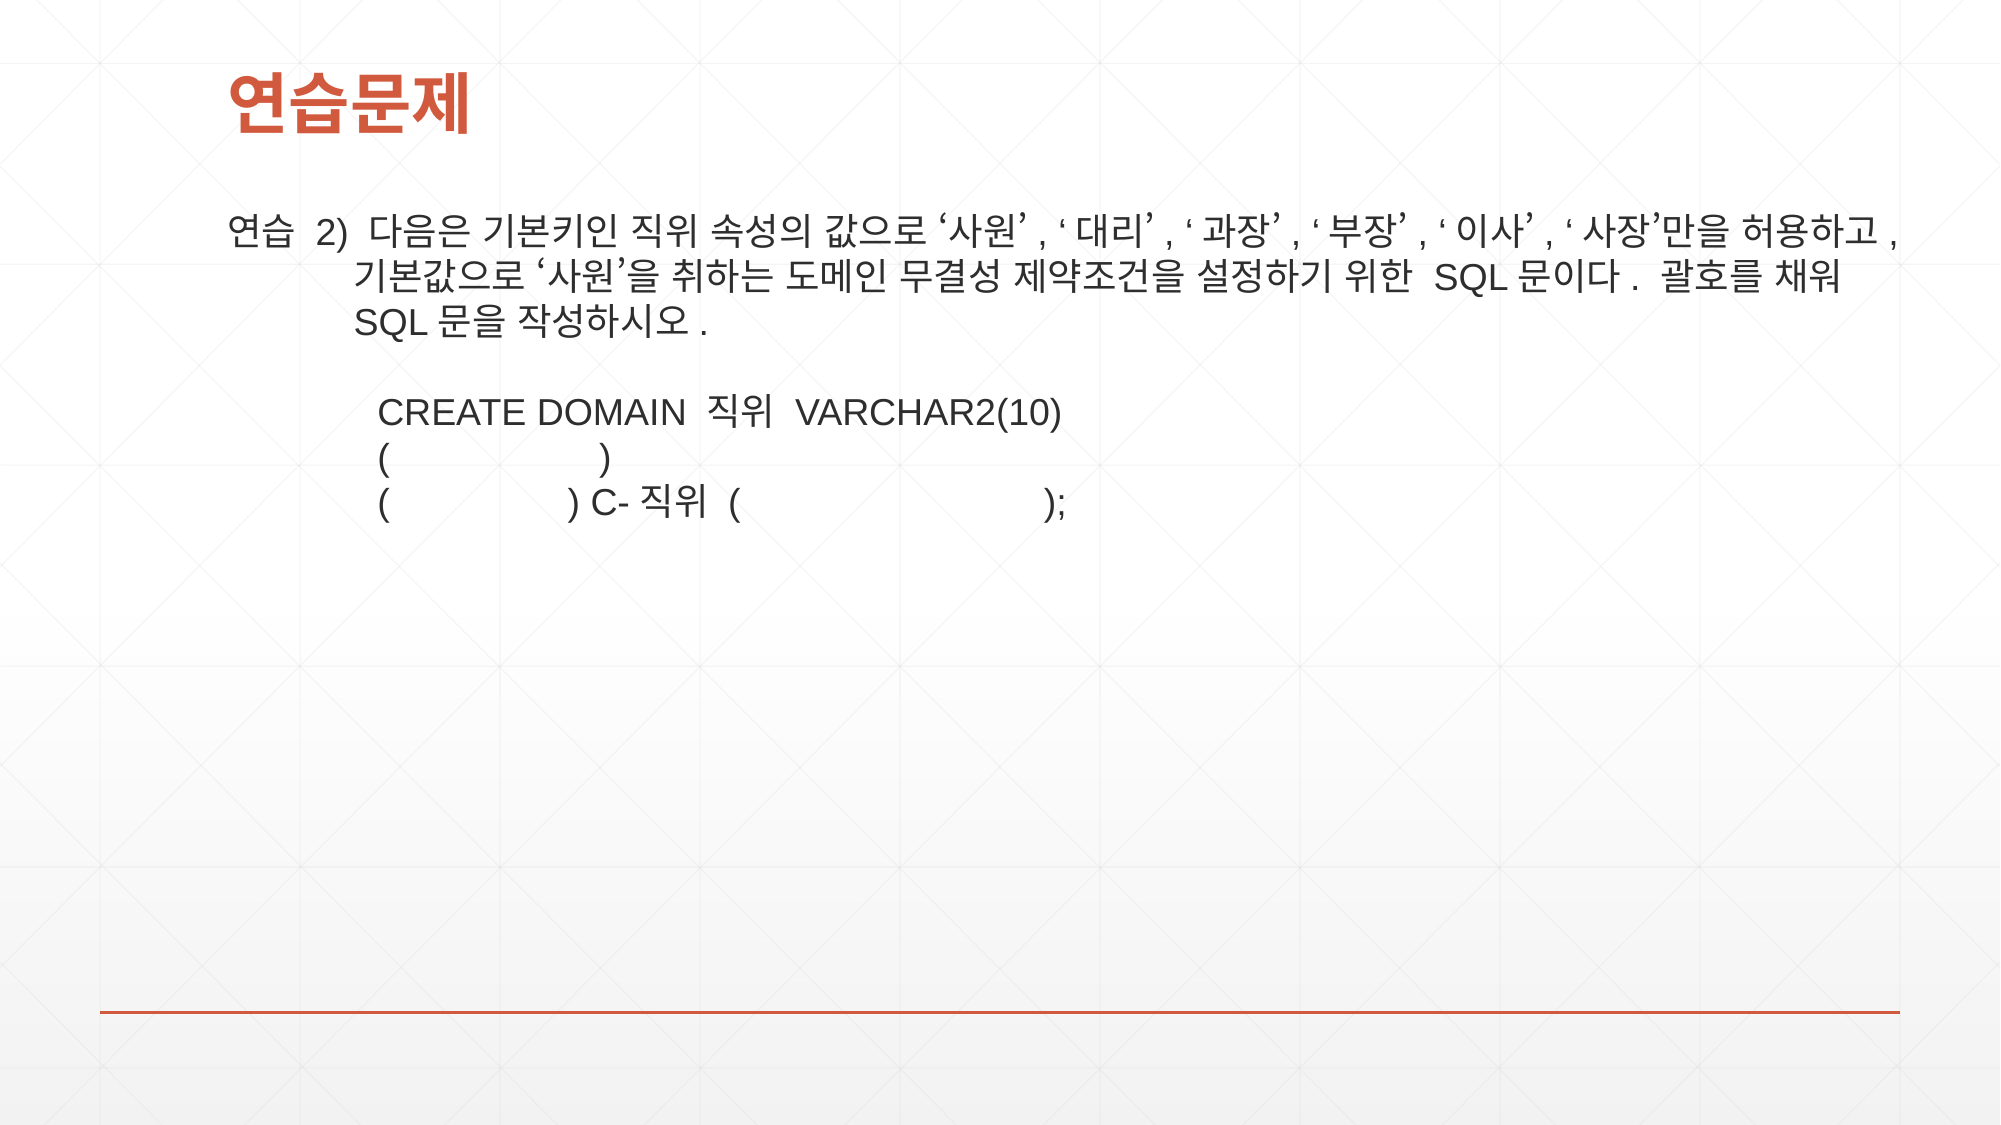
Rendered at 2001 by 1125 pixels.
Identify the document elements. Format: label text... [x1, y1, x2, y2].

text_box 연습 2) 다음은 기본키인 직위 속성의 값으로 ‘사원’, ‘대리’, ‘과장’, ‘부장’, ‘이사’, ‘사장’만을 허용하고, 기본값으로 ‘사원’을 취하는 도메인 무결성 제약조건을 설정하기 위한 SQL문이다. 괄호를 채워 SQL문을 작성하시오. CREATE DOMAIN 직위 VARCHAR2(10) ( ) ( ) C-직위 ( ); [212, 200, 1949, 531]
title 연습문제 [212, 58, 1788, 150]
